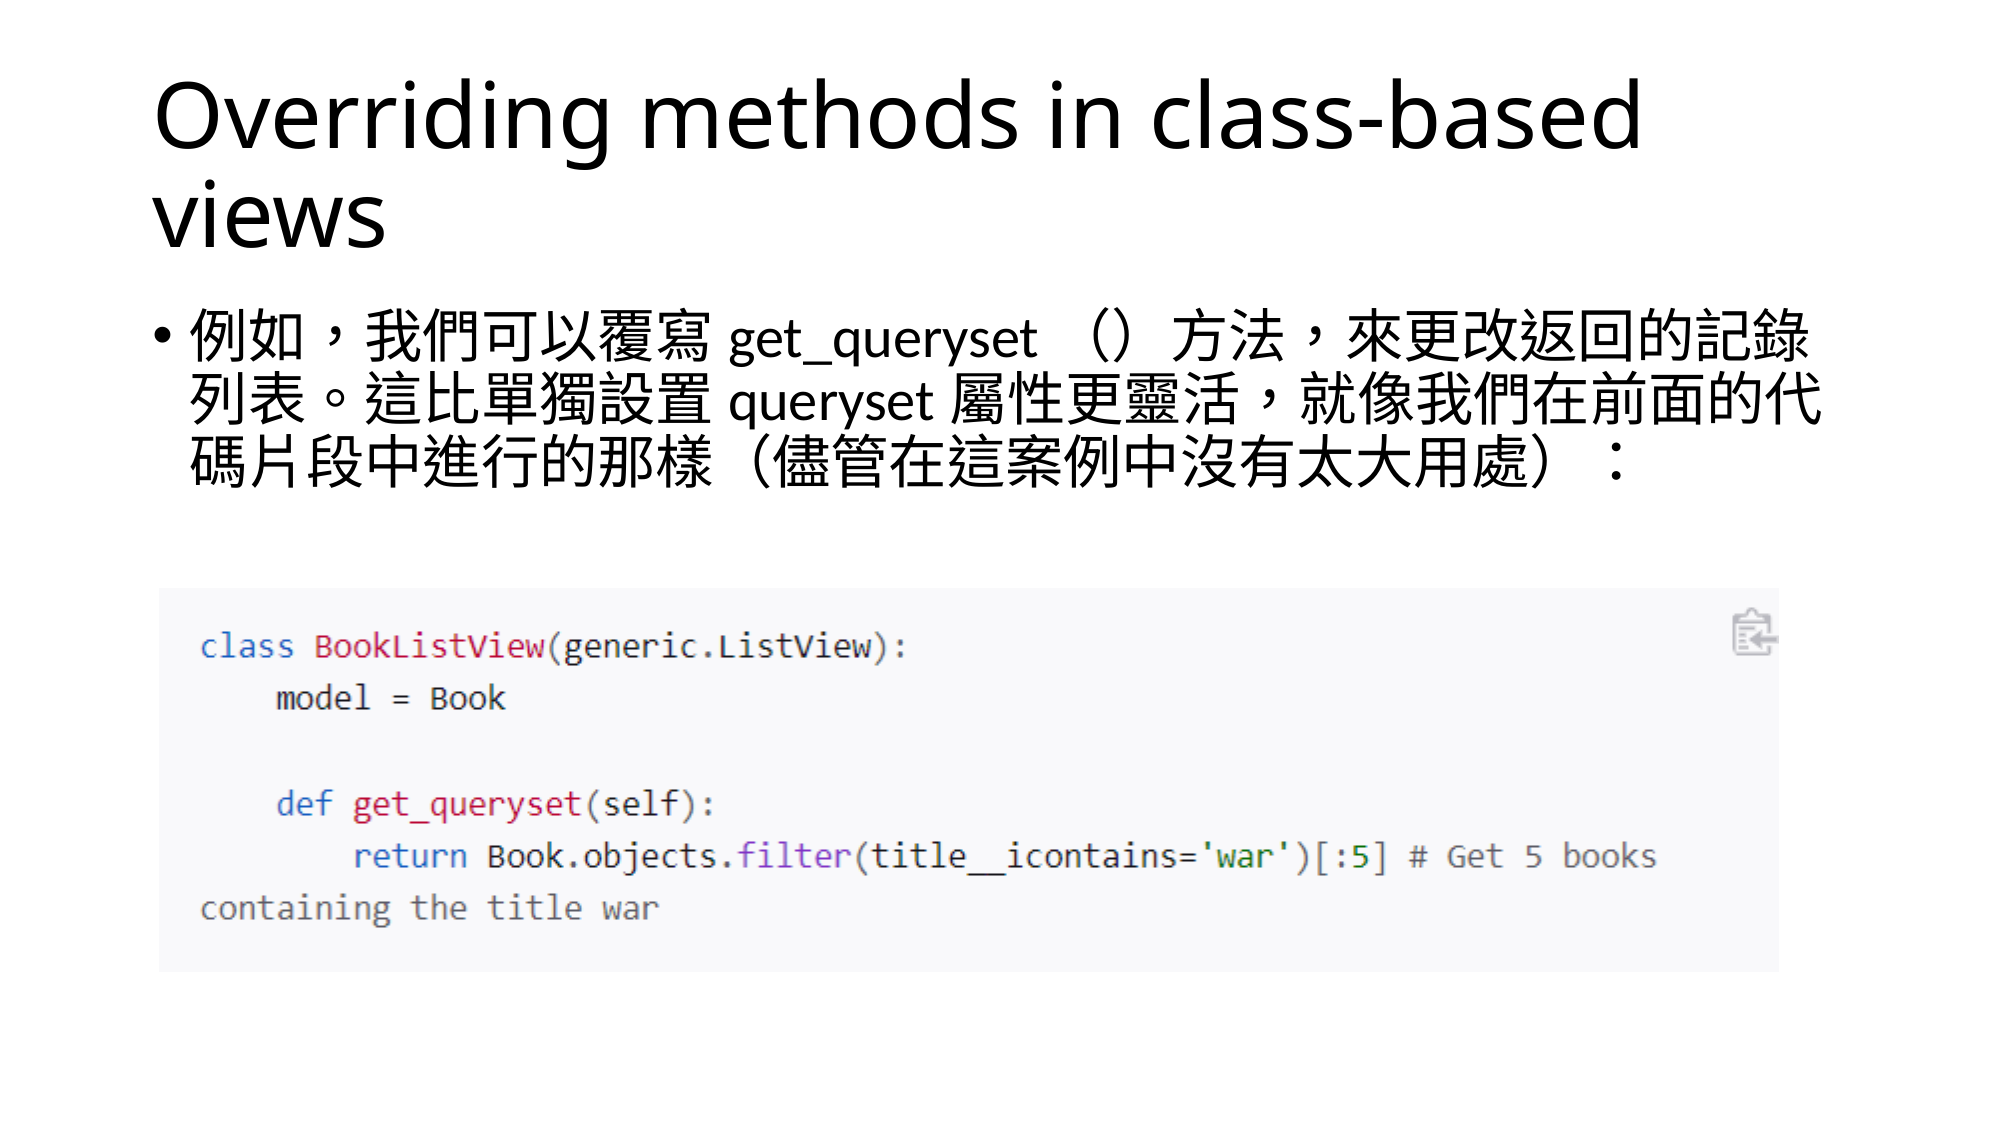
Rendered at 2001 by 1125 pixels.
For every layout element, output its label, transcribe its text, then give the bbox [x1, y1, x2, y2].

picture [159, 588, 1779, 972]
title Overriding methods in class-based views [137, 59, 1863, 278]
list 例如，我們可以覆寫get_queryset（）方法，來更改返回的記錄列表。這比單獨設置queryset屬性更靈活，就像我們在前面的代碼片段中進行的那樣（儘管在這案例中沒有太大用處）： [137, 299, 1863, 1014]
